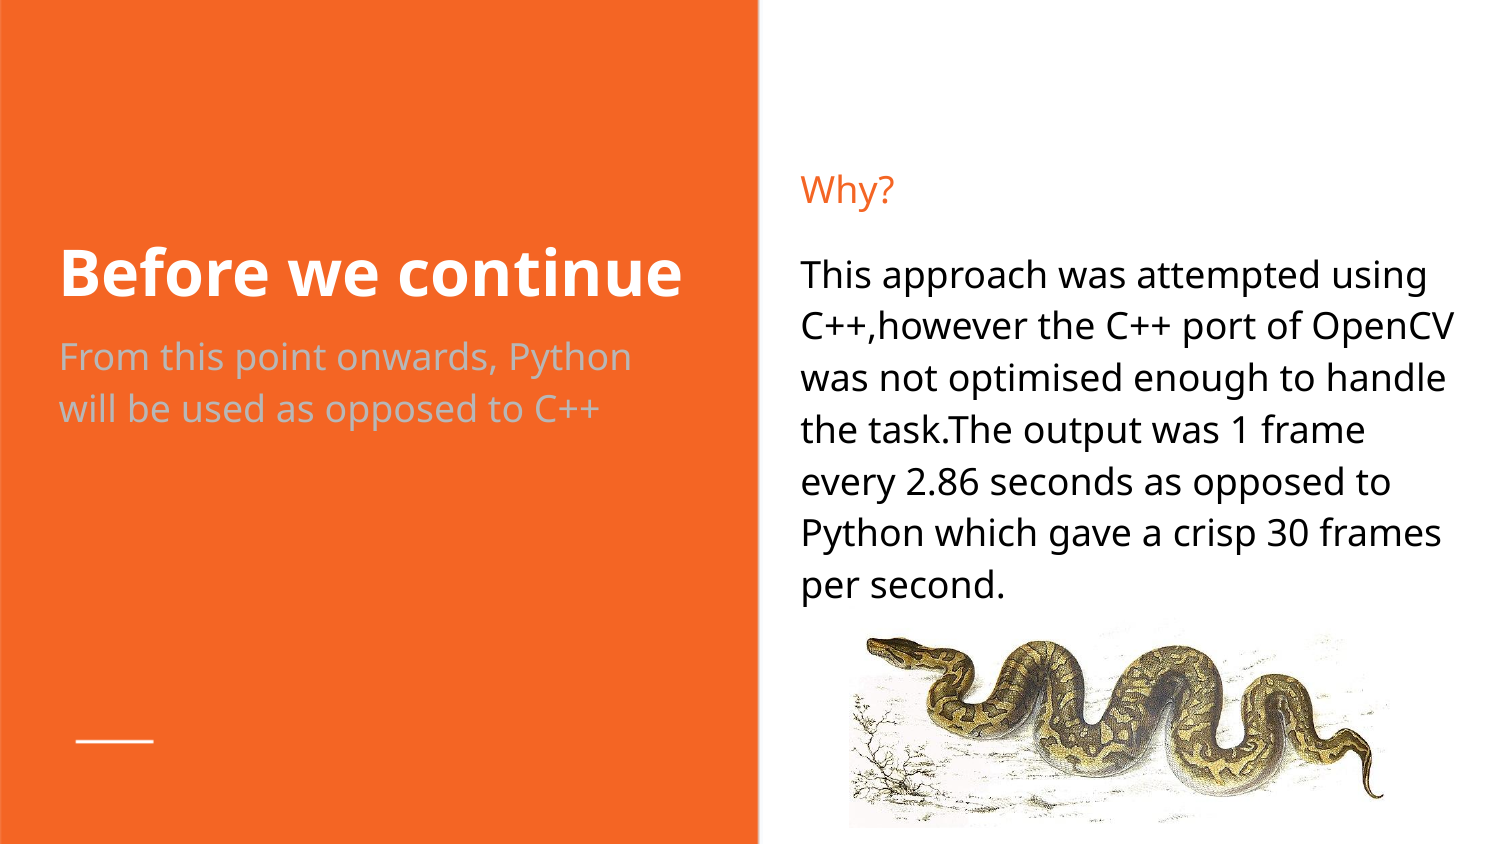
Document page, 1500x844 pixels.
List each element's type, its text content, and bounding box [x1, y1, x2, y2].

list Why? This approach was attempted using C++,however the C++ port of OpenCV was not optimised enough to handle the task.The output was 1 frame every 2.86 seconds as opposed to Python which gave a crisp 30 frames per second. [785, 143, 1475, 750]
picture [849, 606, 1391, 828]
picture [0, 0, 763, 844]
